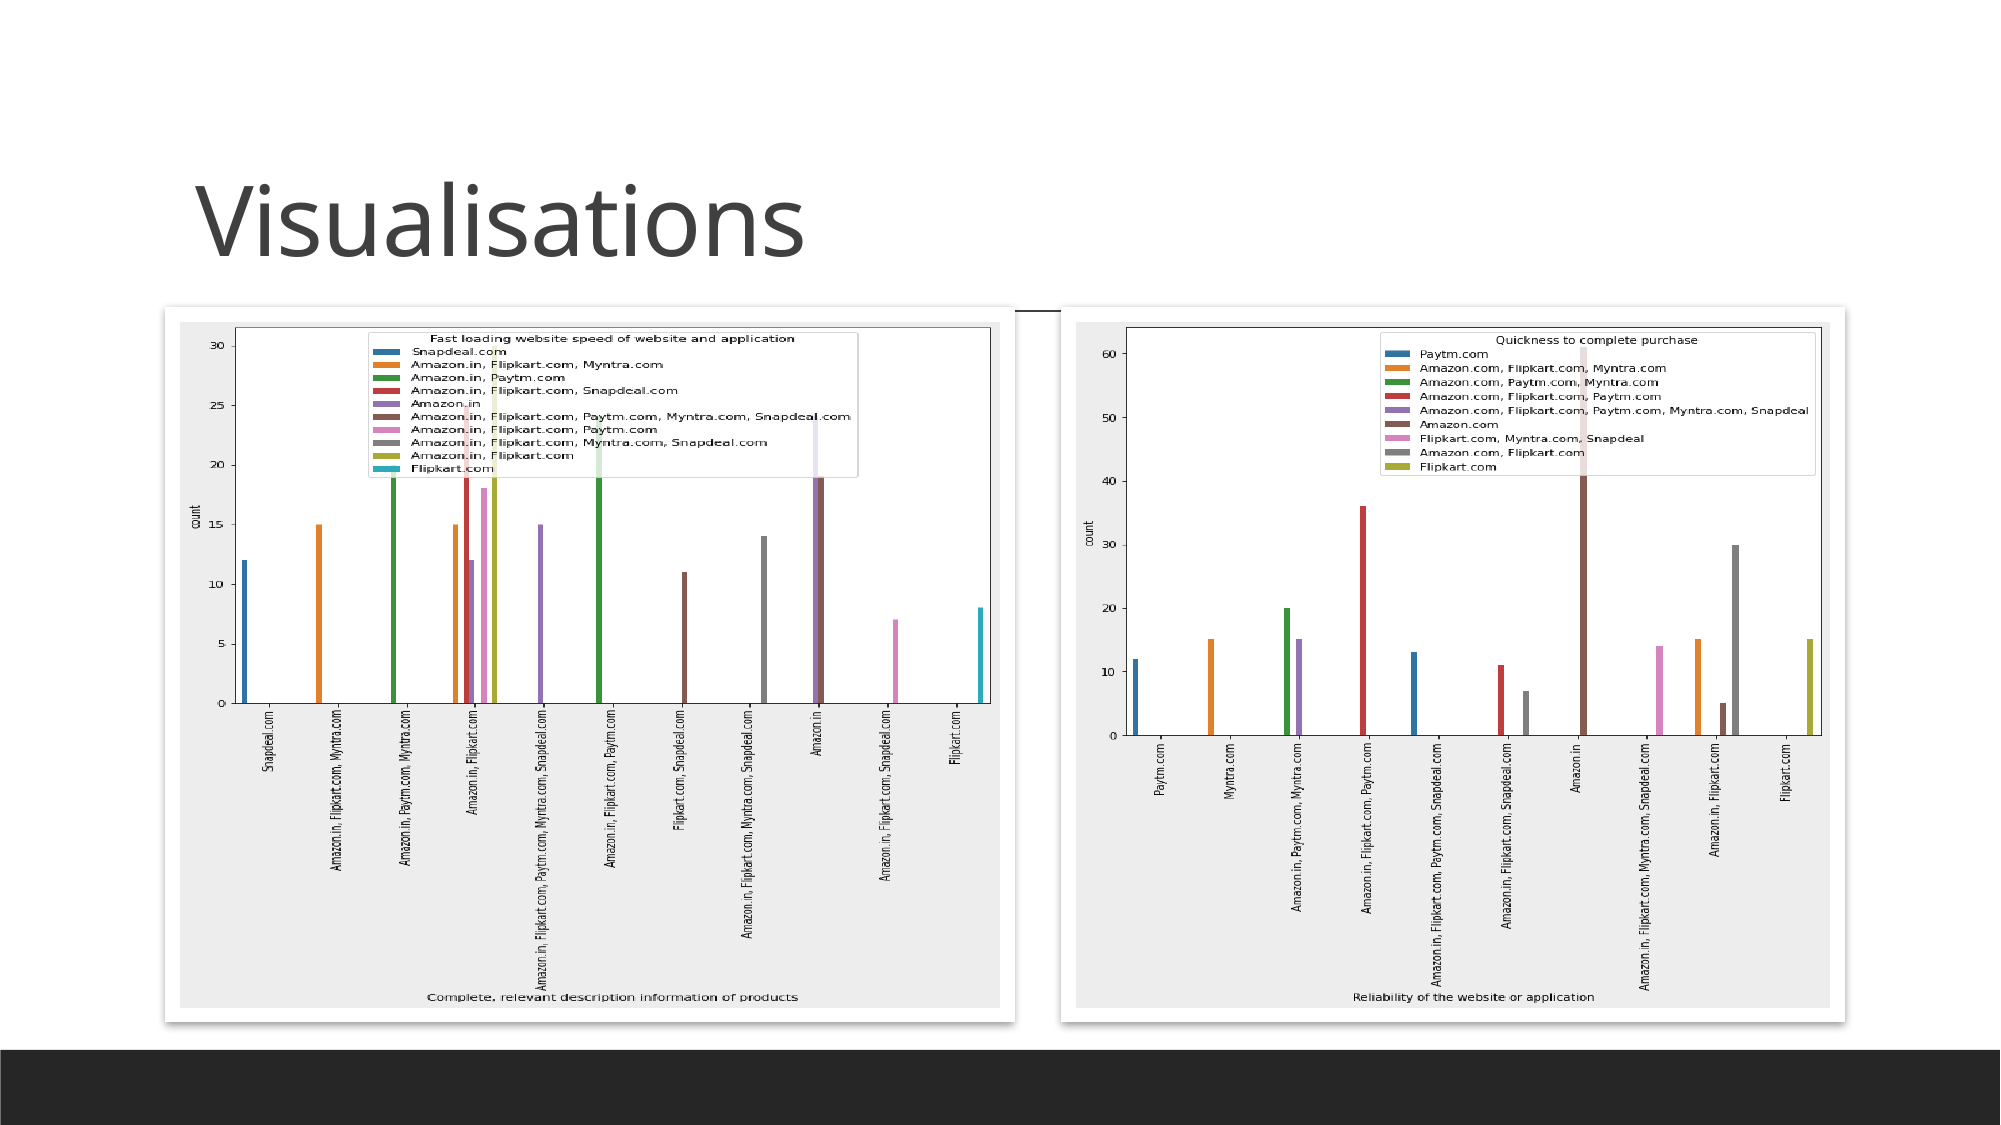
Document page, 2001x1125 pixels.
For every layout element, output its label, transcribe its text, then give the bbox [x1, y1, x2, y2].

title Visualisations [180, 47, 1830, 285]
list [179, 320, 1001, 1009]
picture [1075, 320, 1831, 1009]
